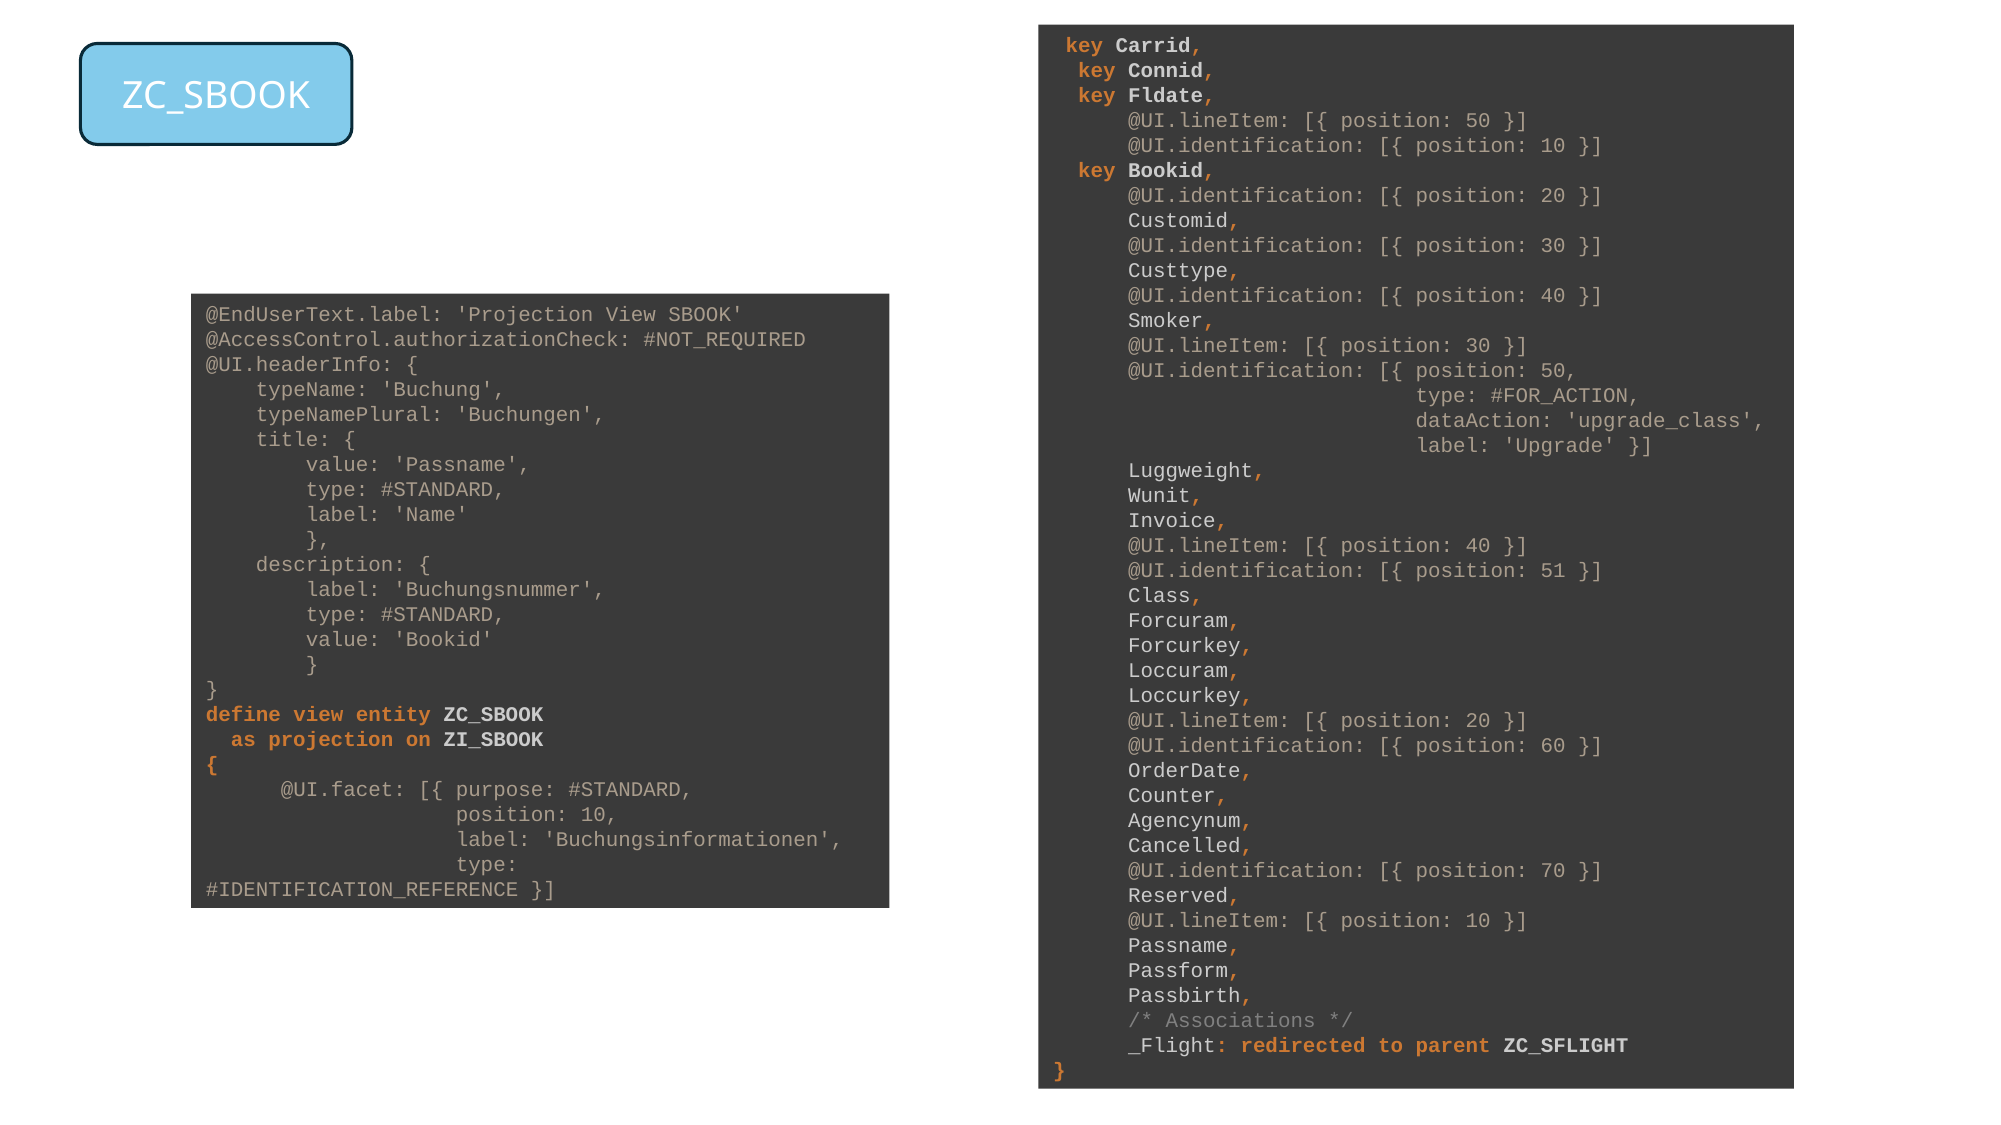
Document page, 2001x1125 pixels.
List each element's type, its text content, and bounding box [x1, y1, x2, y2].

text_box key Carrid, key Connid, key Fldate, @UI.lineItem: [{ position: 50 }] @UI.identification: [{ position: 10 }] key Bookid, @UI.identification: [{ position: 20 }] Customid, @UI.identification: [{ position: 30 }] Custtype, @UI.identification: [{ position: 40 }] Smoker, @UI.lineItem: [{ position: 30 }] @UI.identification: [{ position: 50, type: #FOR_ACTION, dataAction: 'upgrade_class', label: 'Upgrade' }] Luggweight, Wunit, Invoice, @UI.lineItem: [{ position: 40 }] @UI.identification: [{ position: 51 }] Class, Forcuram, Forcurkey, Loccuram, Loccurkey, @UI.lineItem: [{ position: 20 }] @UI.identification: [{ position: 60 }] OrderDate, Counter, Agencynum, Cancelled, @UI.identification: [{ position: 70 }] Reserved, @UI.lineItem: [{ position: 10 }] Passname, Passform, Passbirth, /* Associations */ _Flight: redirected to parent ZC_SFLIGHT } [1038, 24, 1794, 1089]
text_box @EndUserText.label: 'Projection View SBOOK' @AccessControl.authorizationCheck: #NOT_REQUIRED @UI.headerInfo: { typeName: 'Buchung', typeNamePlural: 'Buchungen', title: { value: 'Passname', type: #STANDARD, label: 'Name' }, description: { label: 'Buchungsnummer', type: #STANDARD, value: 'Bookid' } } define view entity ZC_SBOOK as projection on ZI_SBOOK { @UI.facet: [{ purpose: #STANDARD, position: 10, label: 'Buchungsinformationen', type: #IDENTIFICATION_REFERENCE }] [191, 293, 890, 908]
text_box ZC_SBOOK [78, 41, 354, 147]
